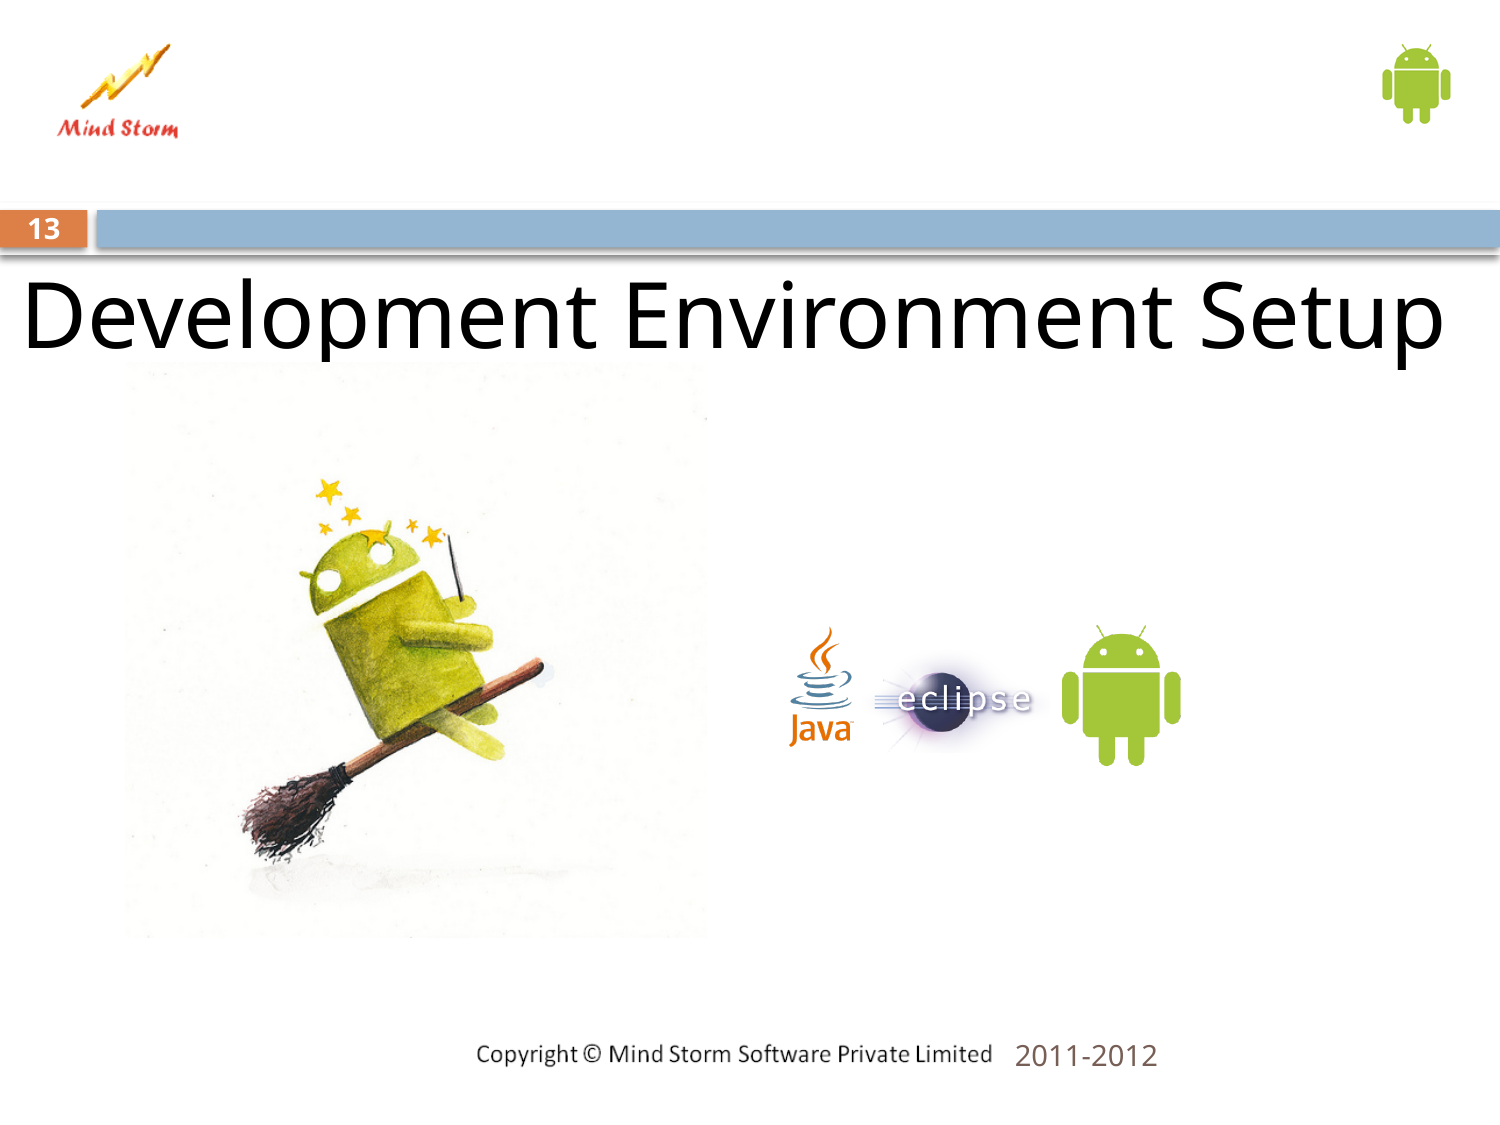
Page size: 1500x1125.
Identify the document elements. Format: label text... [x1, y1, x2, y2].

text_box Development Environment Setup [5, 249, 1487, 485]
picture [37, 37, 204, 150]
picture [474, 1037, 999, 1072]
slide_number 2011-2012 [999, 1025, 1438, 1085]
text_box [787, 625, 1182, 767]
picture [1374, 37, 1454, 131]
slide_number 13 [0, 209, 88, 250]
picture [124, 362, 707, 939]
